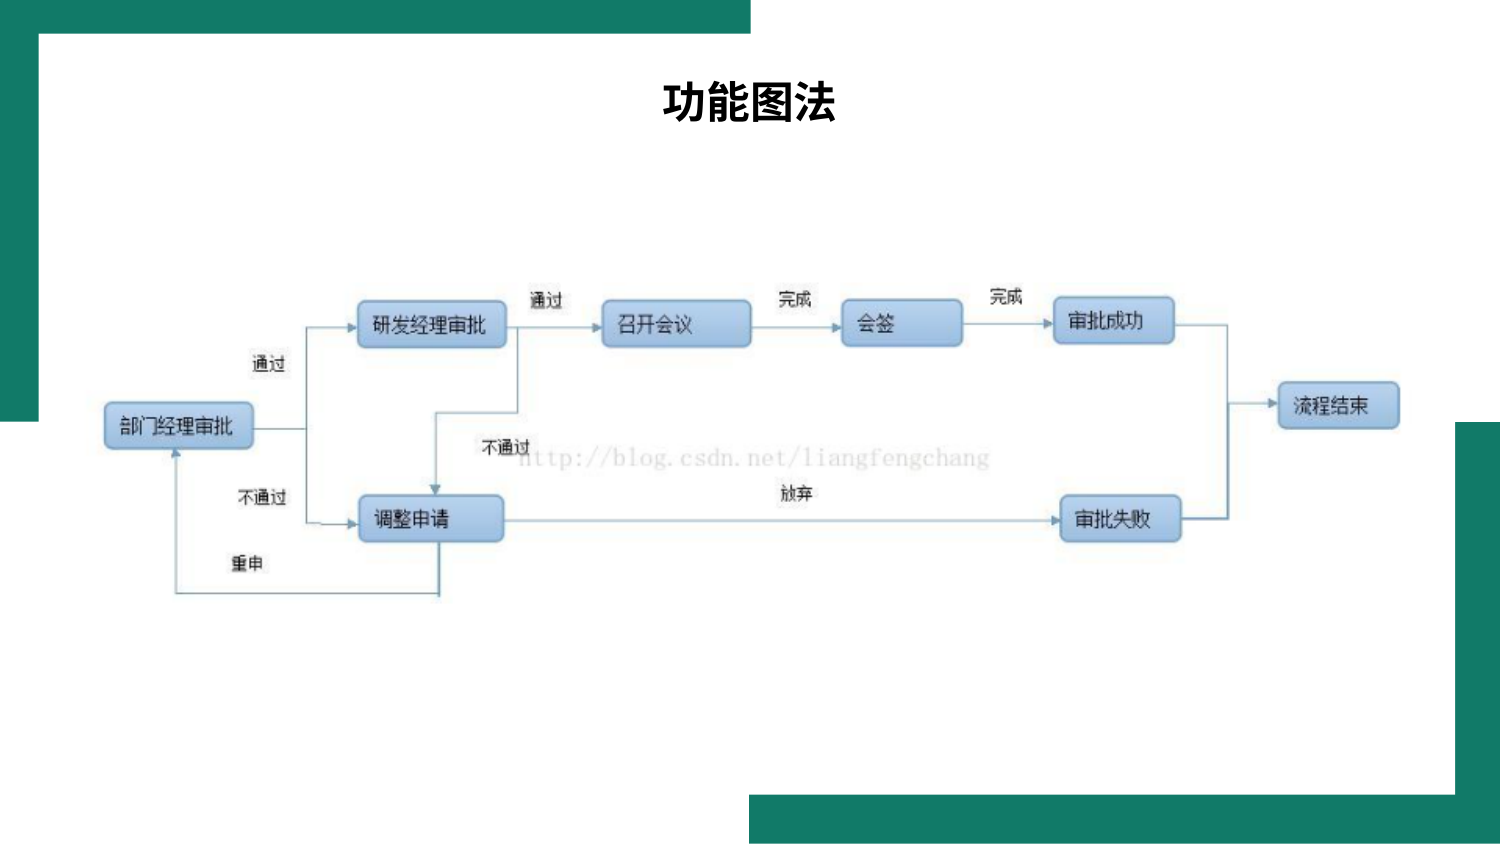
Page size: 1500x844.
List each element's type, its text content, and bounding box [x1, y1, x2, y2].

text_box 功能图法 [513, 66, 987, 135]
picture [73, 228, 1427, 632]
